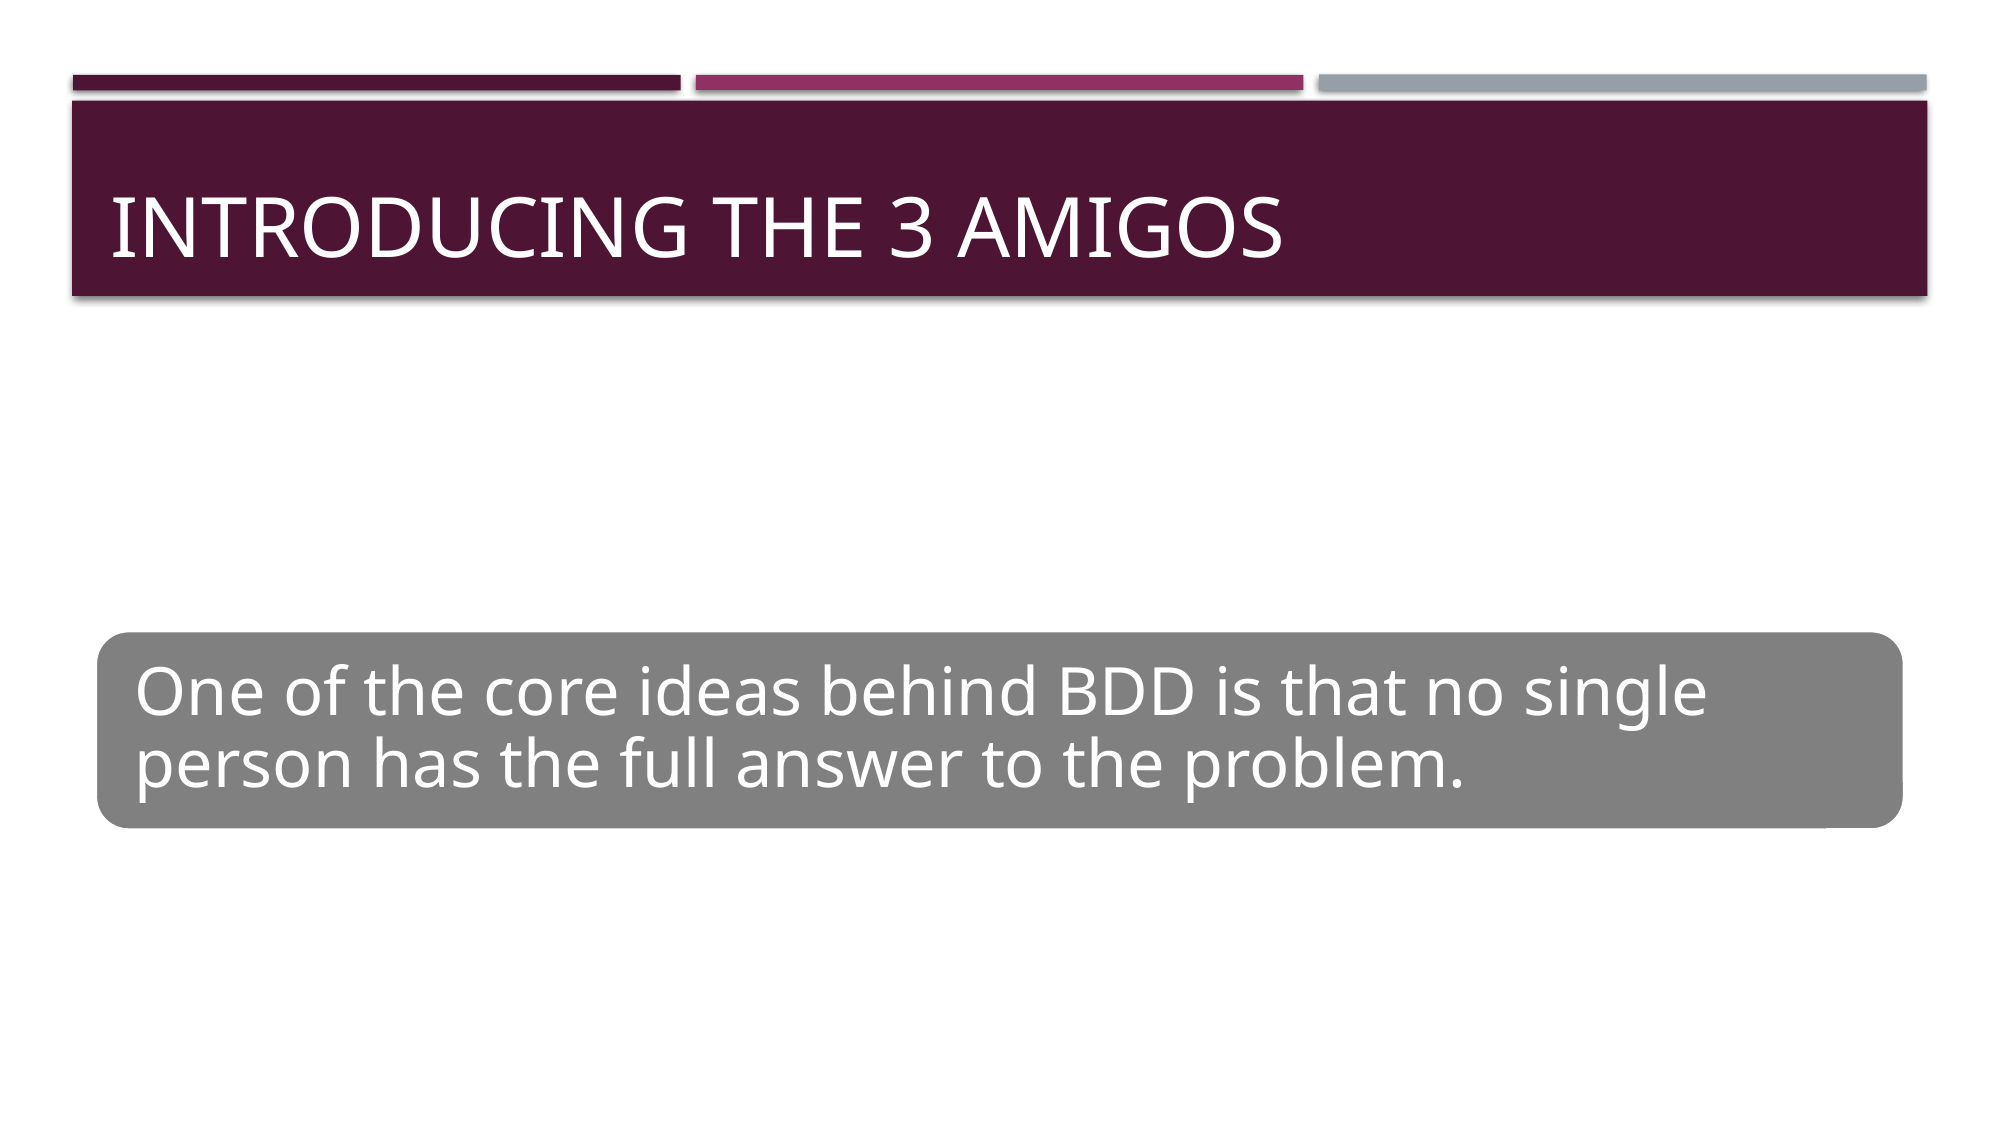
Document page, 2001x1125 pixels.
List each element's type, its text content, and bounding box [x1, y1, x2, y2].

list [94, 357, 1906, 1104]
title Introducing the 3 amigos [95, 115, 1905, 282]
